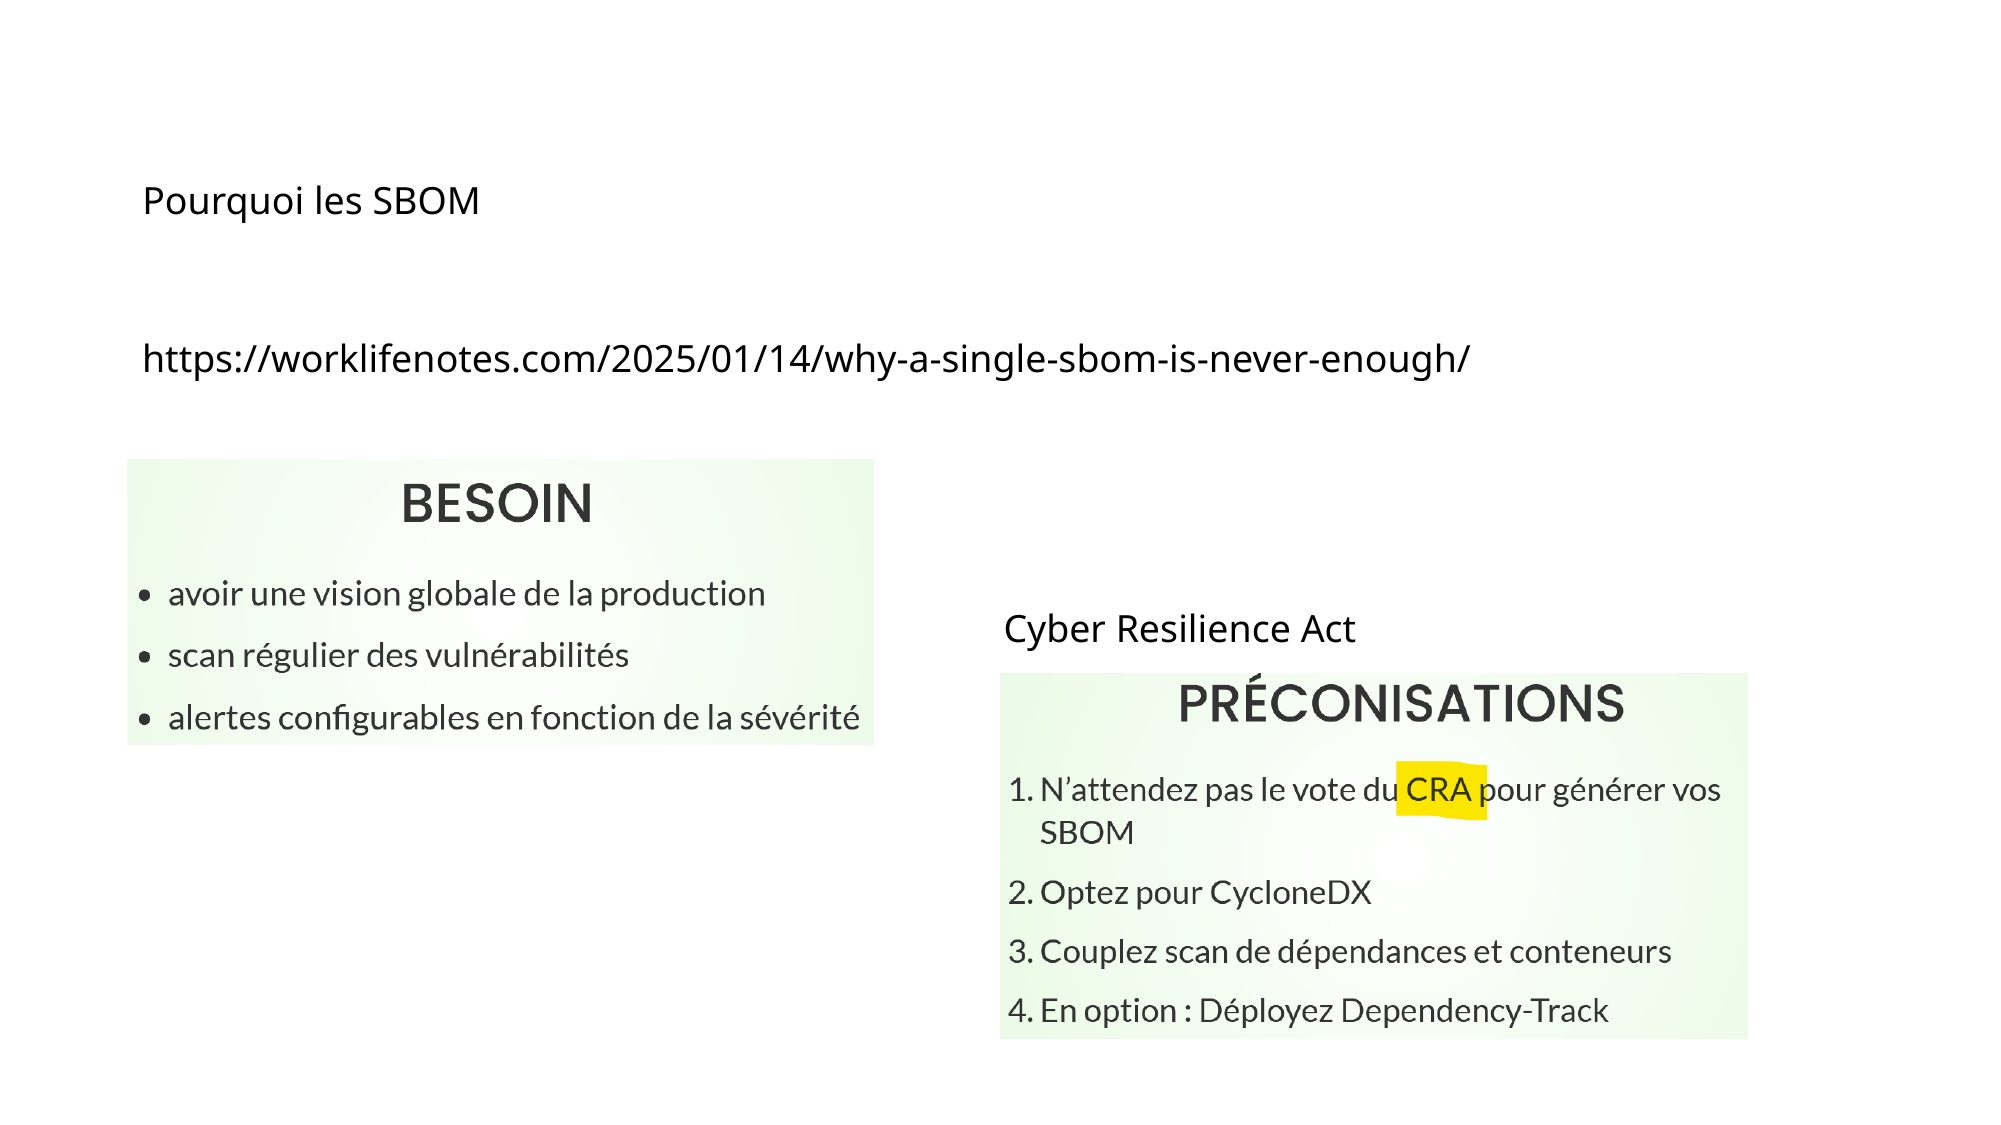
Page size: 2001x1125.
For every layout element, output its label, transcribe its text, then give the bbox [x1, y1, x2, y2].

picture [1000, 673, 1748, 1039]
picture [126, 458, 875, 746]
text_box Cyber Resilience Act [988, 597, 1646, 658]
text_box https://worklifenotes.com/2025/01/14/why-a-single-sbom-is-never-enough/ [127, 327, 1487, 387]
text_box Pourquoi les SBOM [127, 169, 1720, 230]
